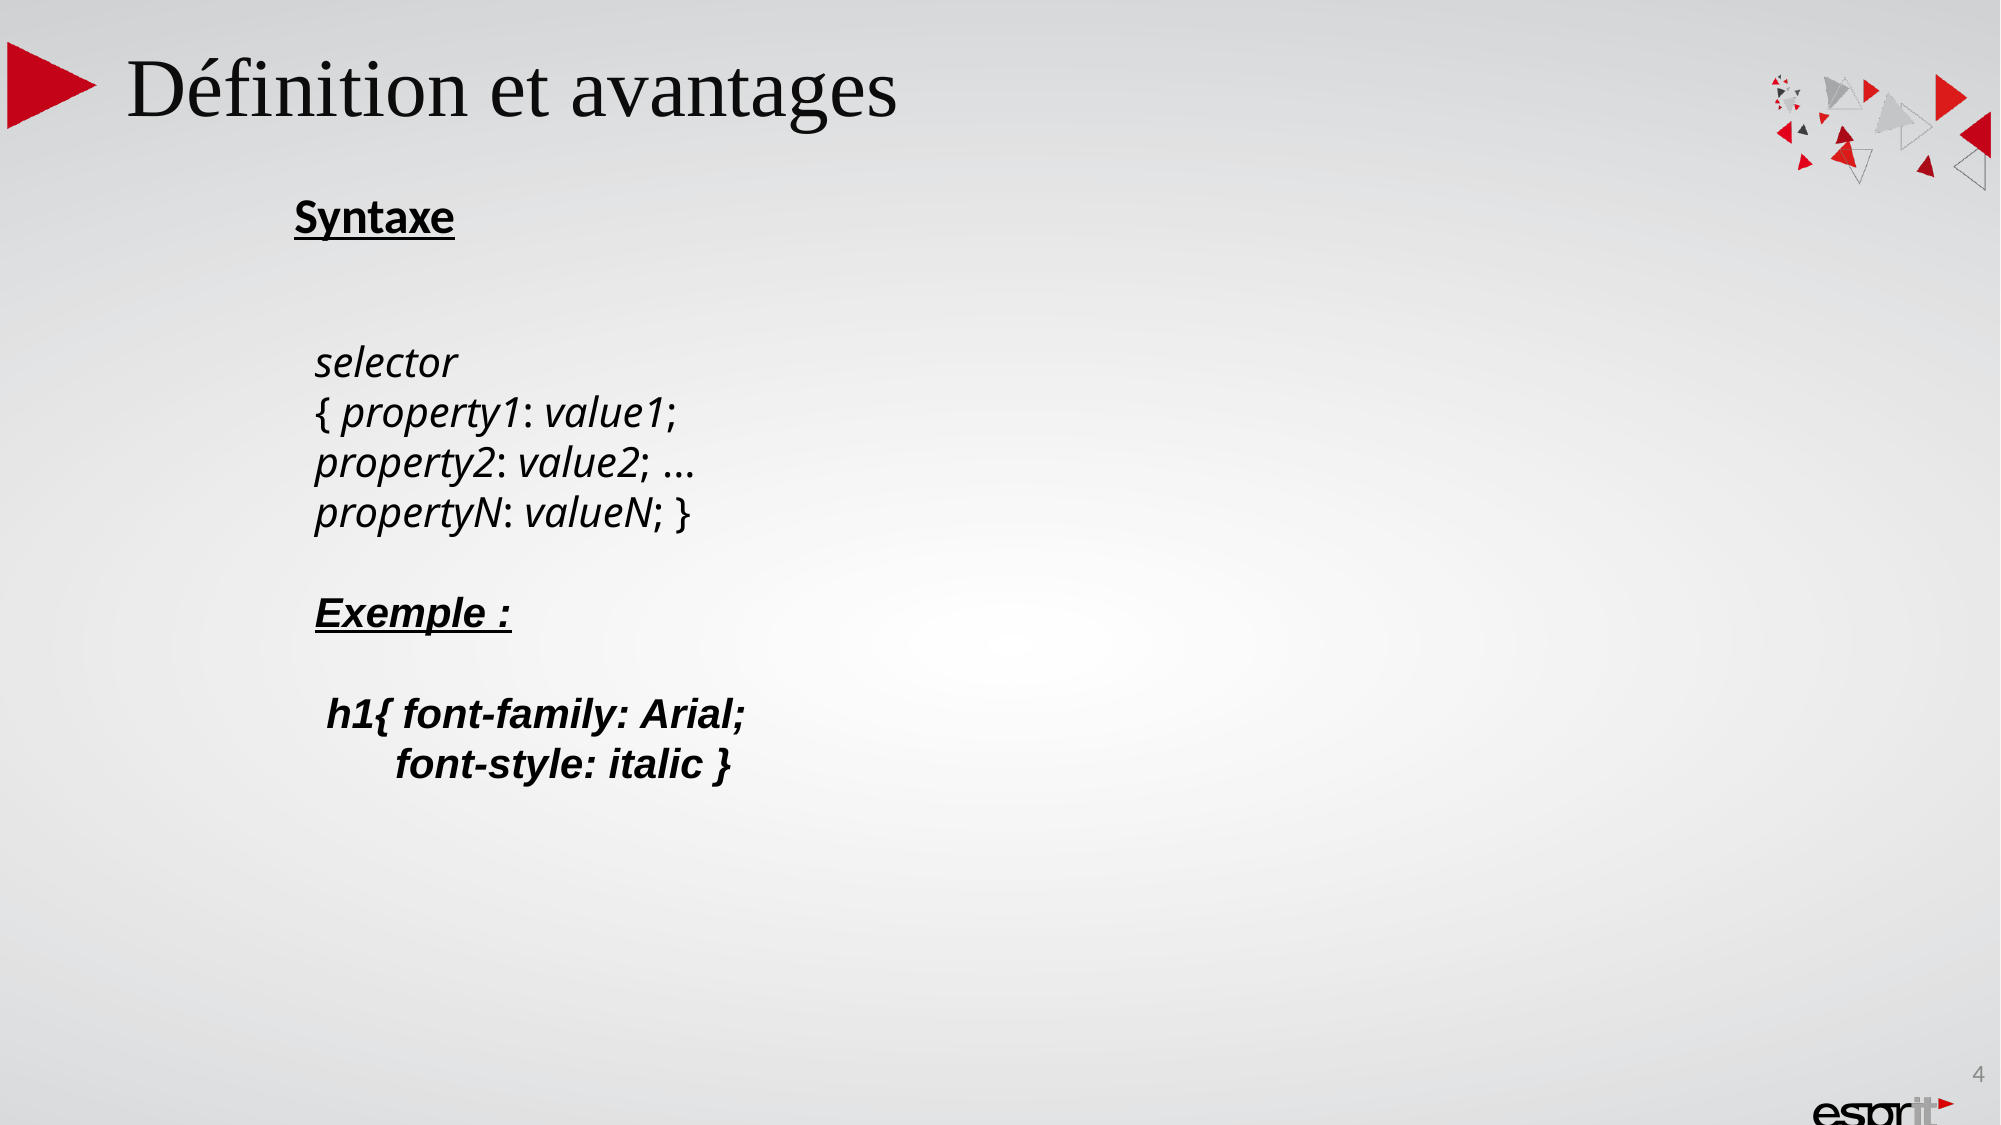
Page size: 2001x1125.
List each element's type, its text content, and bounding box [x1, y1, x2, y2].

text_box Définition et avantages [0, 25, 1192, 145]
text_box Syntaxe [262, 175, 1551, 950]
text_box selector { property1: value1; property2: value2; ... propertyN: valueN; } Exemple : h1{ font-family: Arial; font-style: italic } [300, 278, 1570, 794]
slide_number 4 [1650, 1042, 2000, 1103]
picture [0, 0, 2001, 1125]
